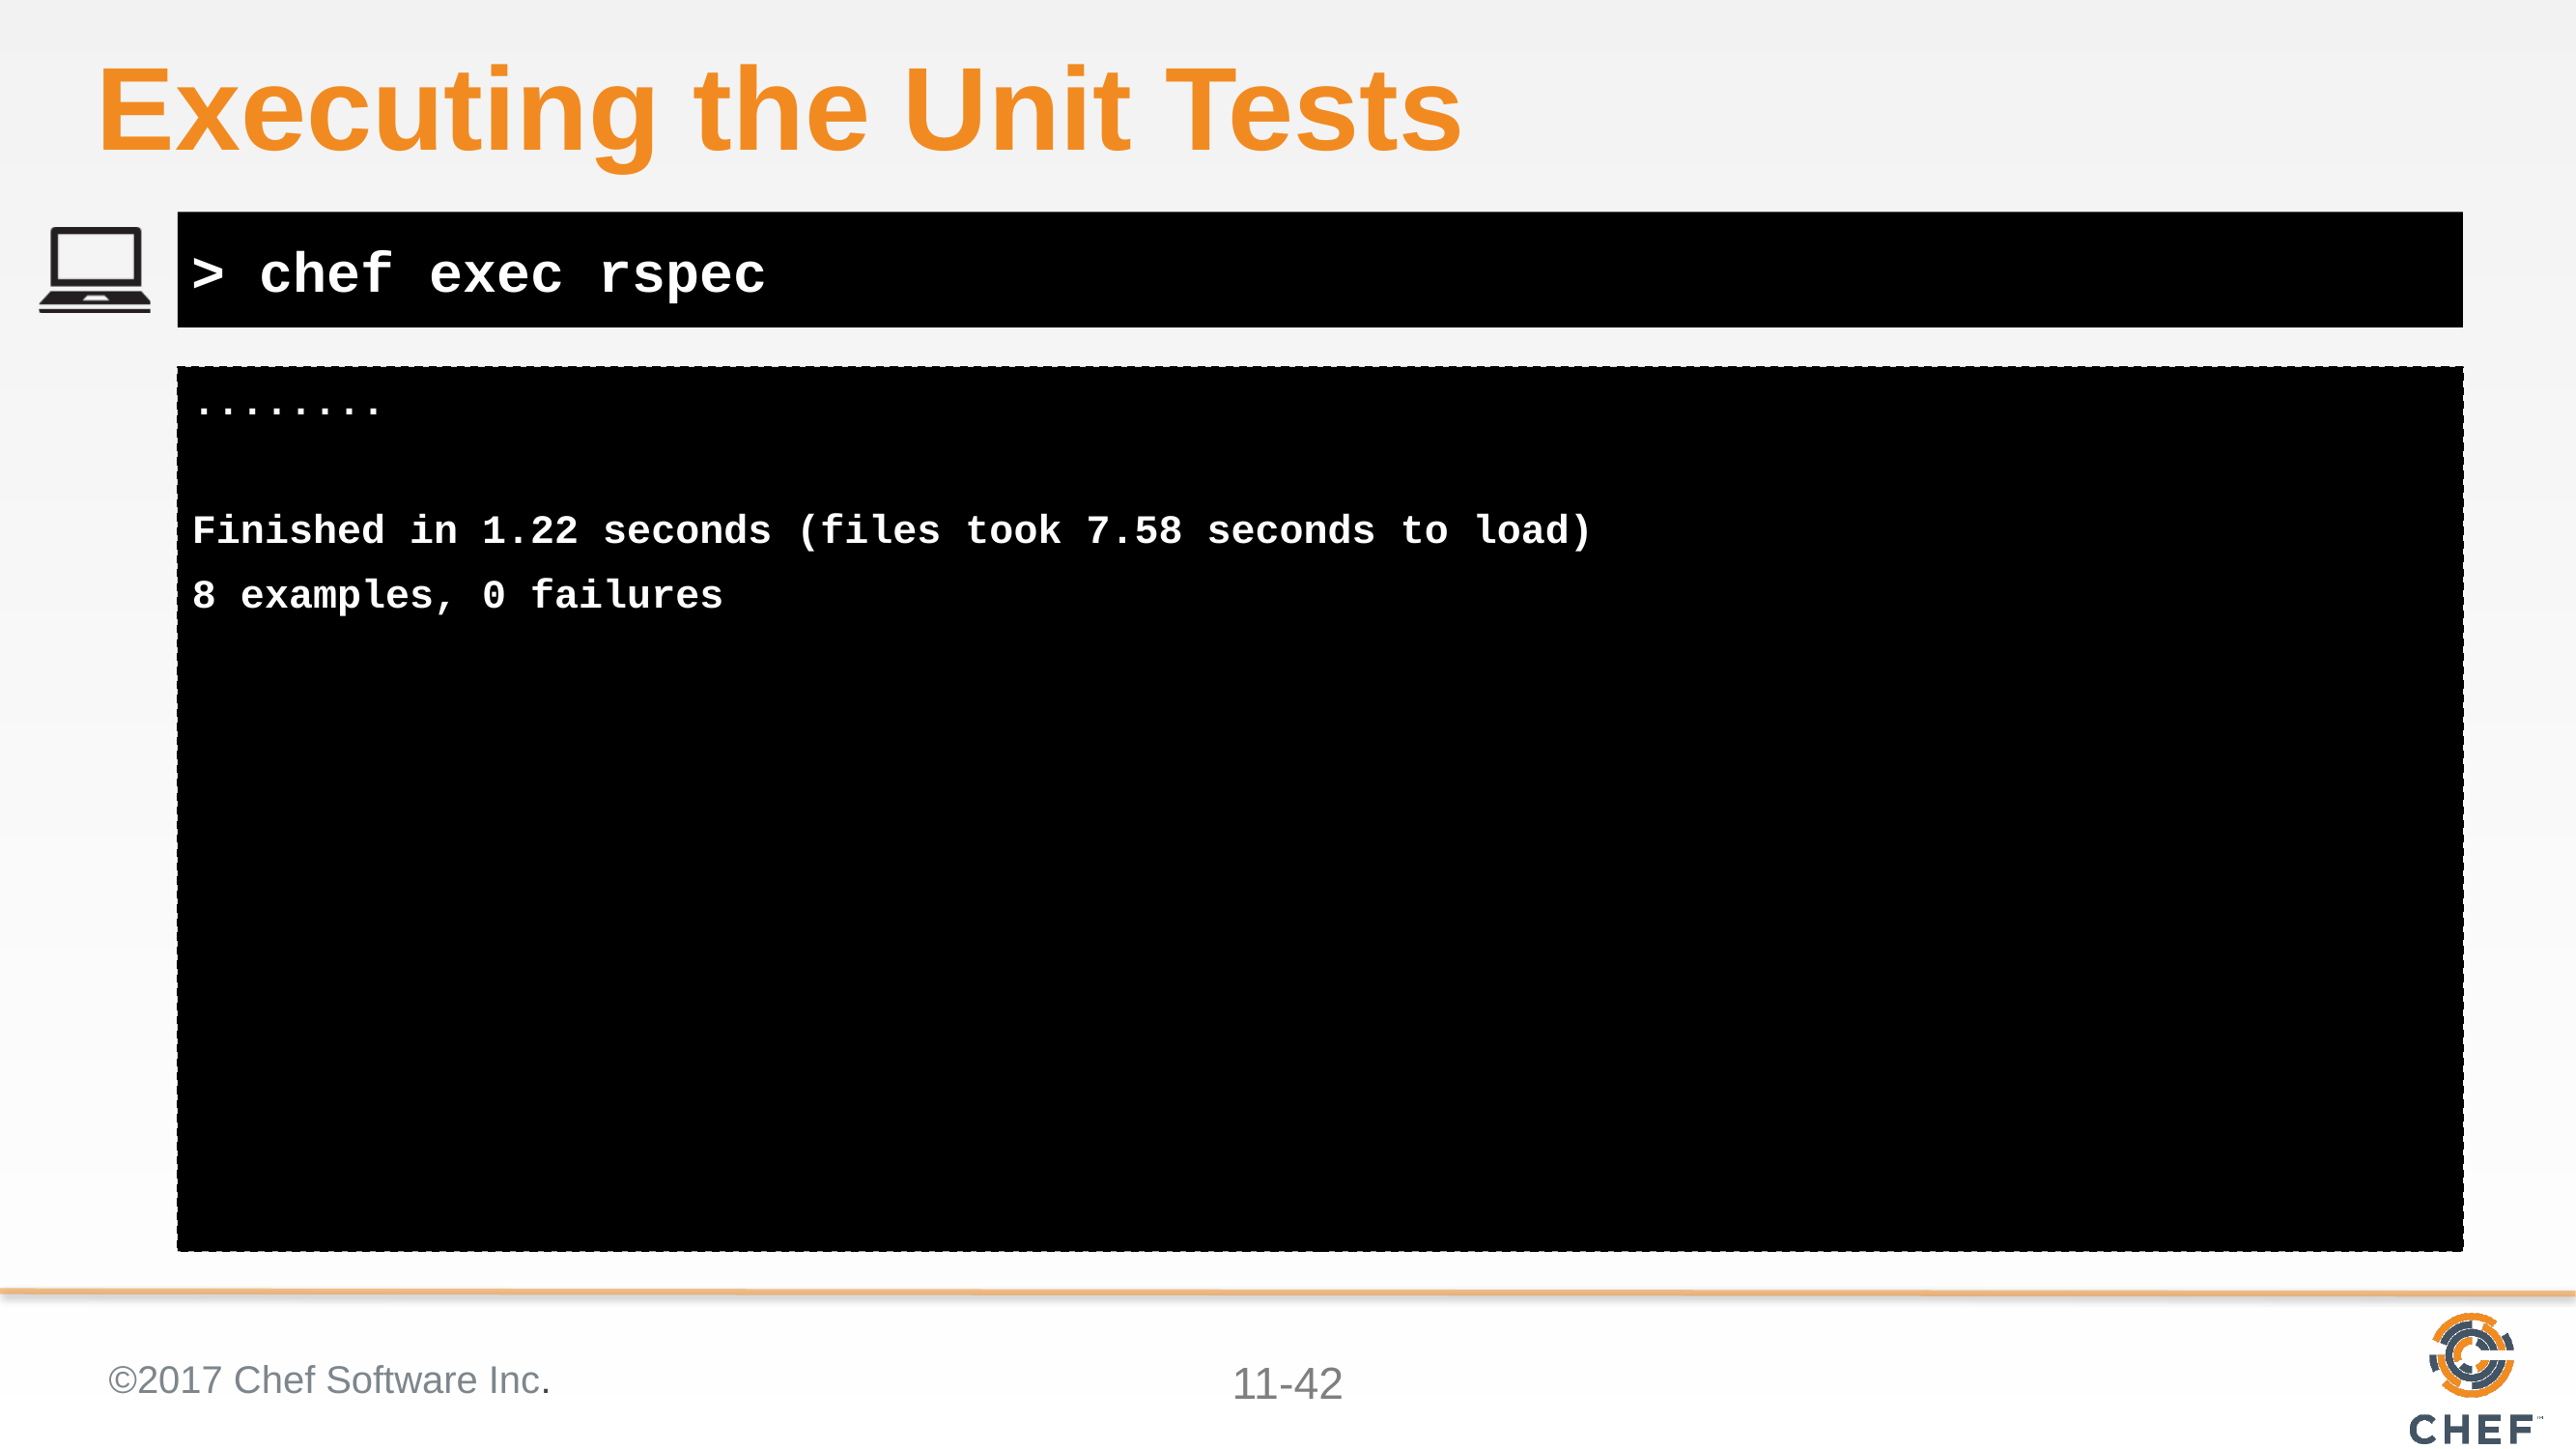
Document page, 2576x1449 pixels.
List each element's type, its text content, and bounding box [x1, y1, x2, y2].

title Executing the Unit Tests [96, 48, 2463, 180]
picture [2399, 1297, 2551, 1449]
list > chef exec rspec [177, 212, 2463, 327]
list ........ Finished in 1.22 seconds (files took 7.58 seconds to load) 8 examples, 0 failures [177, 366, 2464, 1252]
